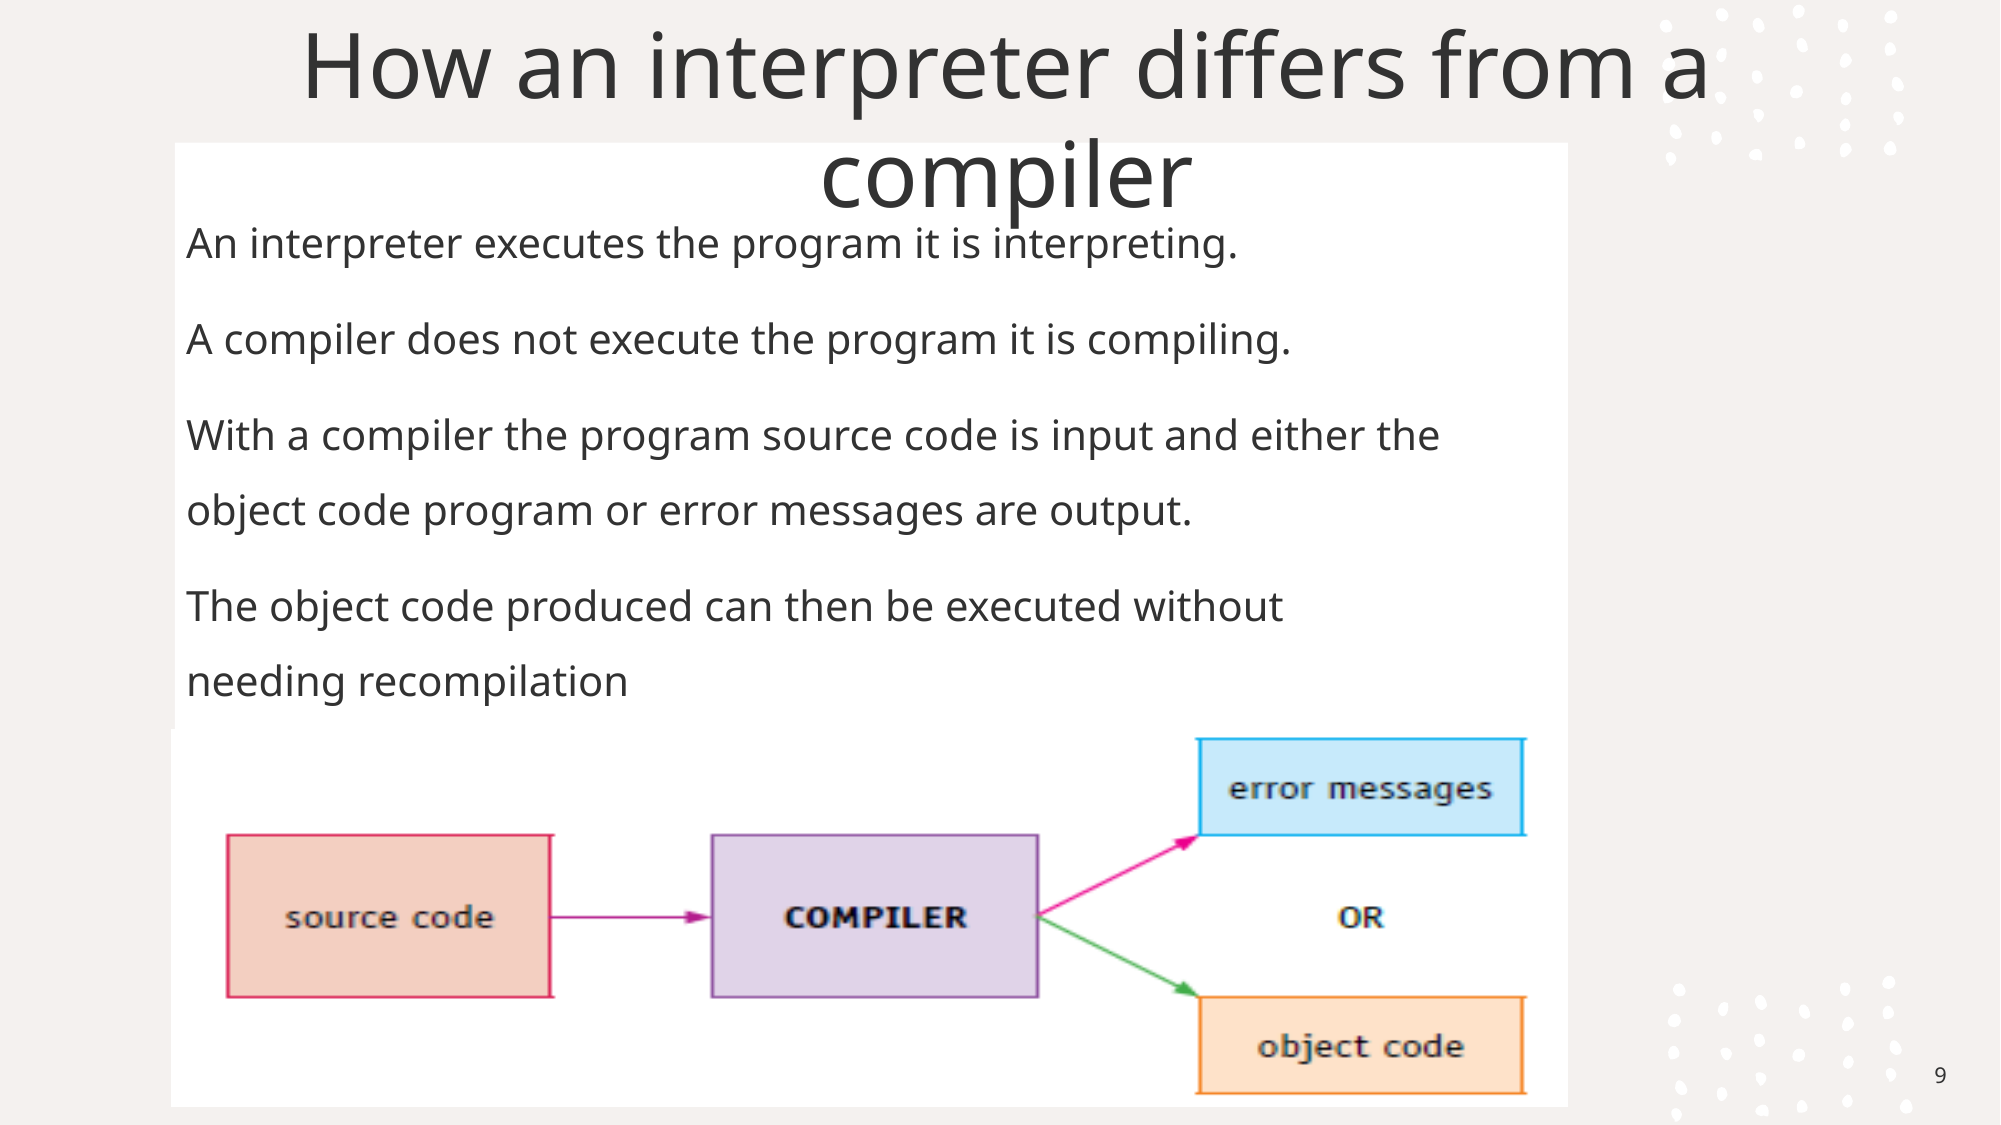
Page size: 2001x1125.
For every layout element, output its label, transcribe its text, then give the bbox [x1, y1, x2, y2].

list An interpreter executes the program it is interpreting. A compiler does not execute the program it is compiling. With a compiler the program source code is input and either the object code program or error messages are output. The object code produced can then be executed without needing recompilation [171, 184, 1464, 729]
slide_number 9 [1879, 1046, 1962, 1107]
picture [170, 729, 1568, 1107]
title How an interpreter differs from a compiler [135, 0, 1880, 234]
